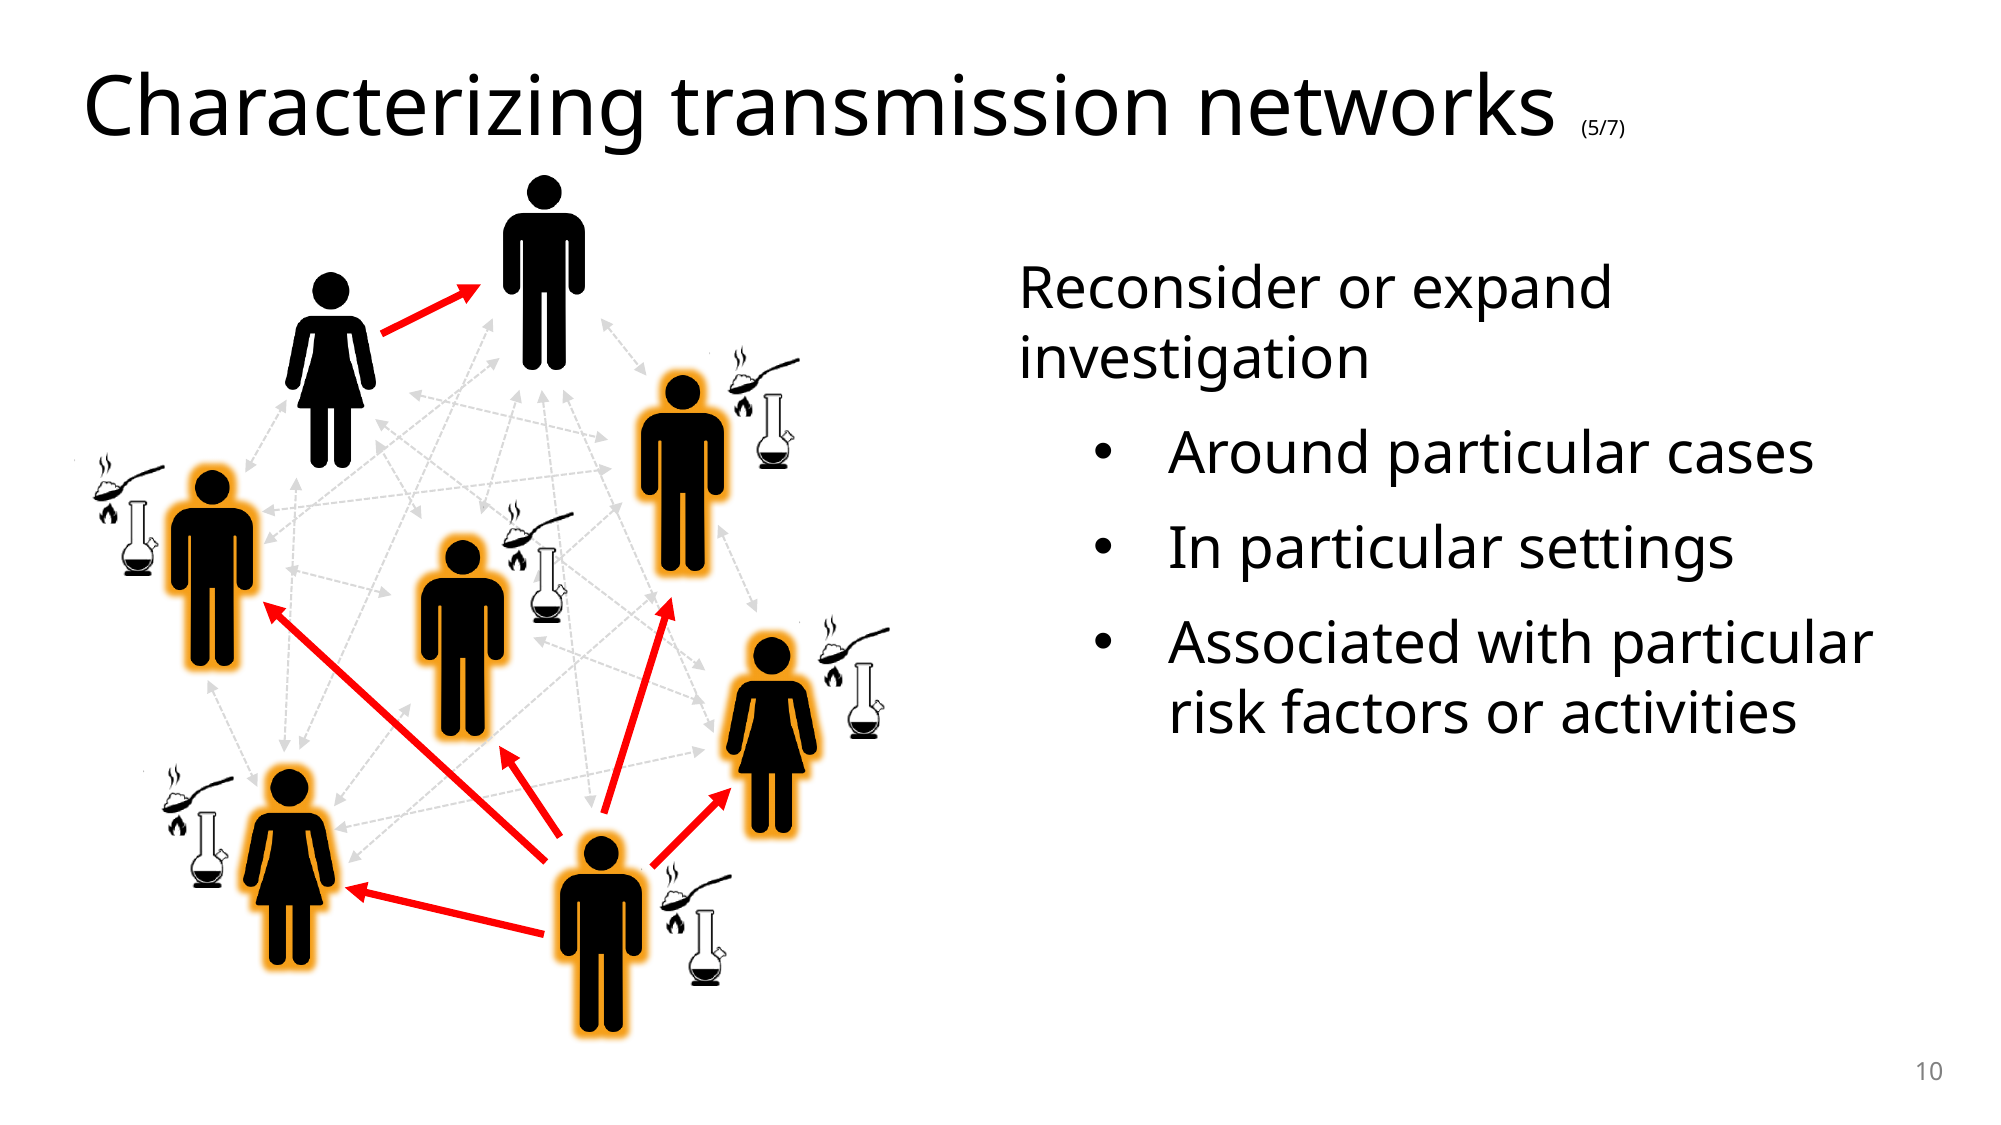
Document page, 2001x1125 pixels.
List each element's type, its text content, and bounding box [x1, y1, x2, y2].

text_box Reconsider or expand investigation Around particular cases In particular settings Associated with particular risk factors or activities [1003, 242, 1945, 753]
title Characterizing transmission networks (5/7) [67, 0, 1793, 218]
slide_number 10 [1508, 1042, 1959, 1103]
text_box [74, 175, 890, 1032]
